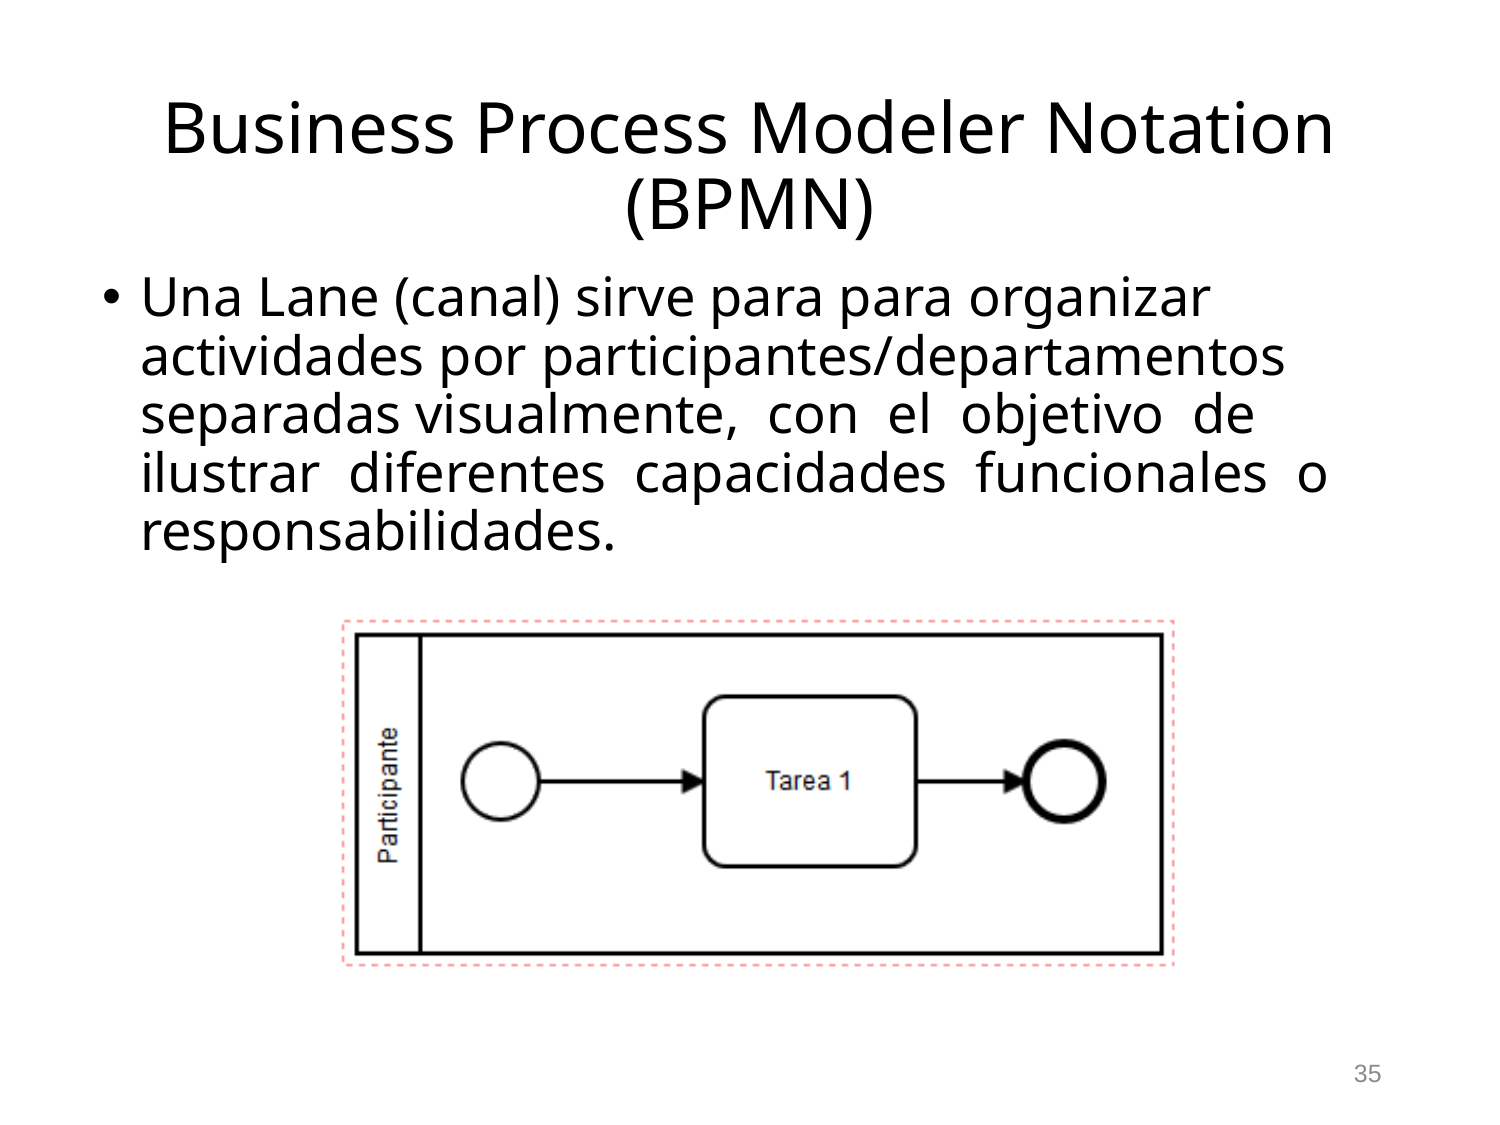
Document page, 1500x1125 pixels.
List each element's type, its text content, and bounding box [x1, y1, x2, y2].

list Una Lane (canal) sirve para para organizar actividades por participantes/departamentos separadas visualmente, con el objetivo de ilustrar diferentes capacidades funcionales o responsabilidades. [87, 262, 1438, 1080]
picture [315, 610, 1213, 988]
title Business Process Modeler Notation (BPMN) [103, 59, 1397, 262]
slide_number 35 [1059, 1042, 1397, 1103]
